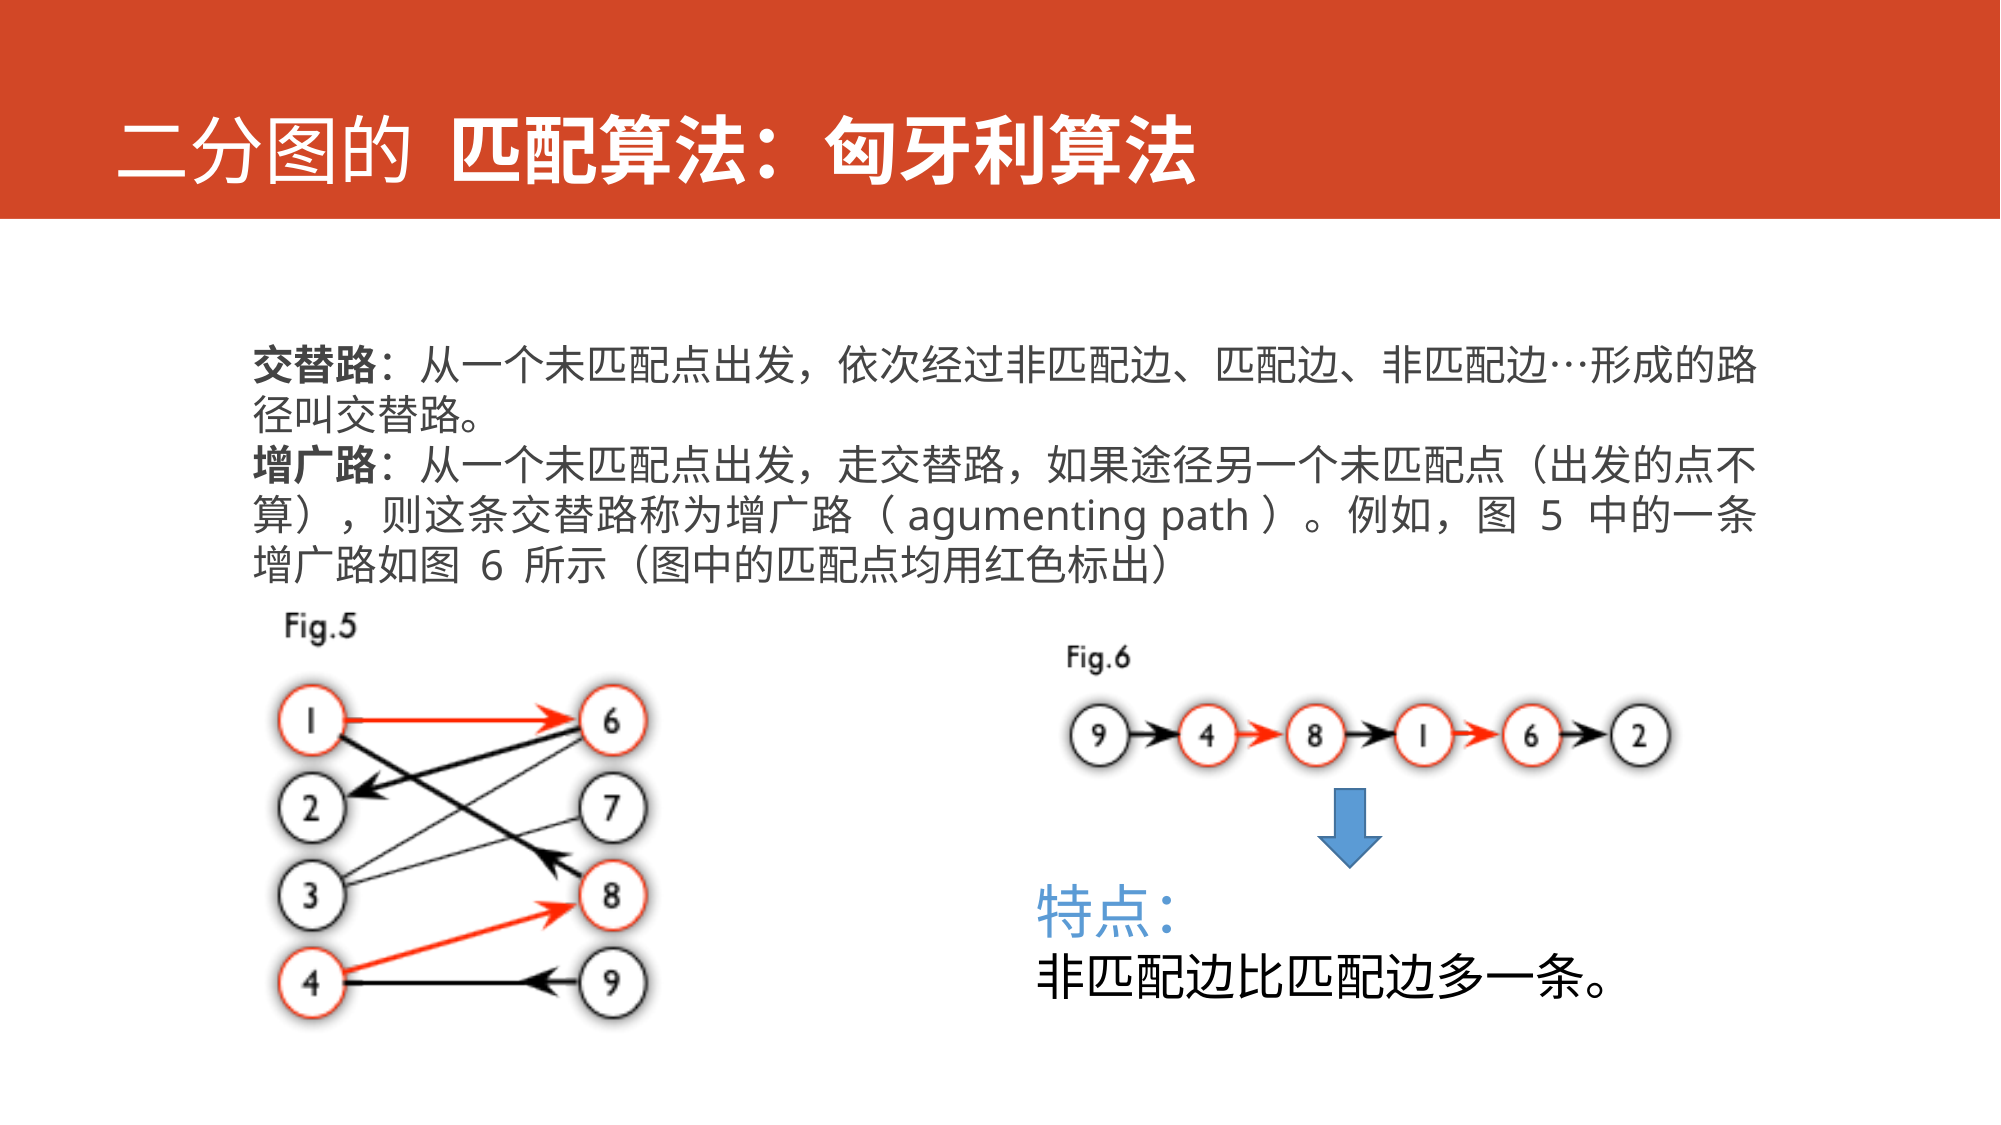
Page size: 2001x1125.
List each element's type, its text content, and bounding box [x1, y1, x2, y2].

text_box [1317, 788, 1383, 867]
picture [253, 595, 672, 1043]
picture [1048, 630, 1692, 788]
title 二分图的 匹配算法：匈牙利算法 [99, 0, 1863, 202]
text_box 交替路：从一个未匹配点出发，依次经过非匹配边、匹配边、非匹配边…形成的路径叫交替路。 增广路：从一个未匹配点出发，走交替路，如果途径另一个未匹配点（出发的点不算），则这条交替路称为增广路（agumenting path）。例如，图 5 中的一条增广路如图 6 所示（图中的匹配点均用红色标出） [237, 331, 1773, 597]
text_box 特点： 非匹配边比匹配边多一条。 [1020, 867, 1740, 1013]
